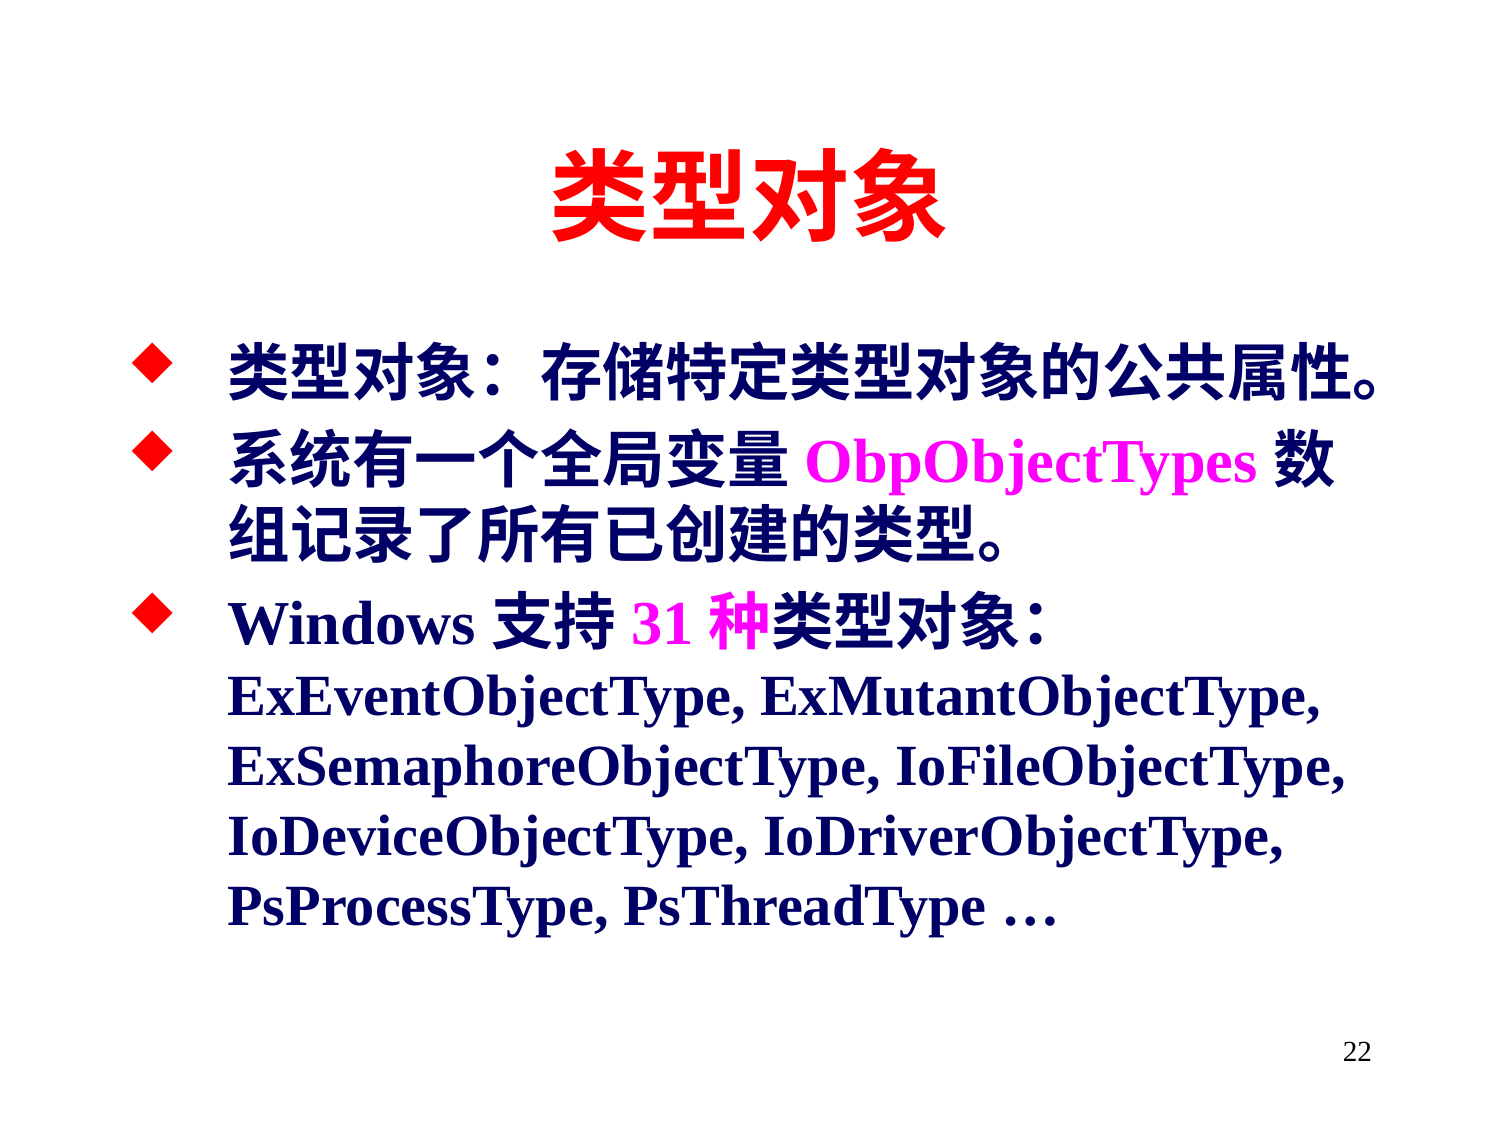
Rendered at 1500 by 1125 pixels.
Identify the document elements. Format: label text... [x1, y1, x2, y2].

list 类型对象：存储特定类型对象的公共属性。 系统有一个全局变量ObpObjectTypes数组记录了所有已创建的类型。 Windows支持31种类型对象： ExEventObjectType, ExMutantObjectType, ExSemaphoreObjectType, IoFileObjectType, IoDeviceObjectType, IoDriverObjectType, PsProcessType, PsThreadType … [112, 324, 1388, 1001]
slide_number 22 [1074, 1024, 1388, 1101]
title 类型对象 [112, 99, 1388, 288]
